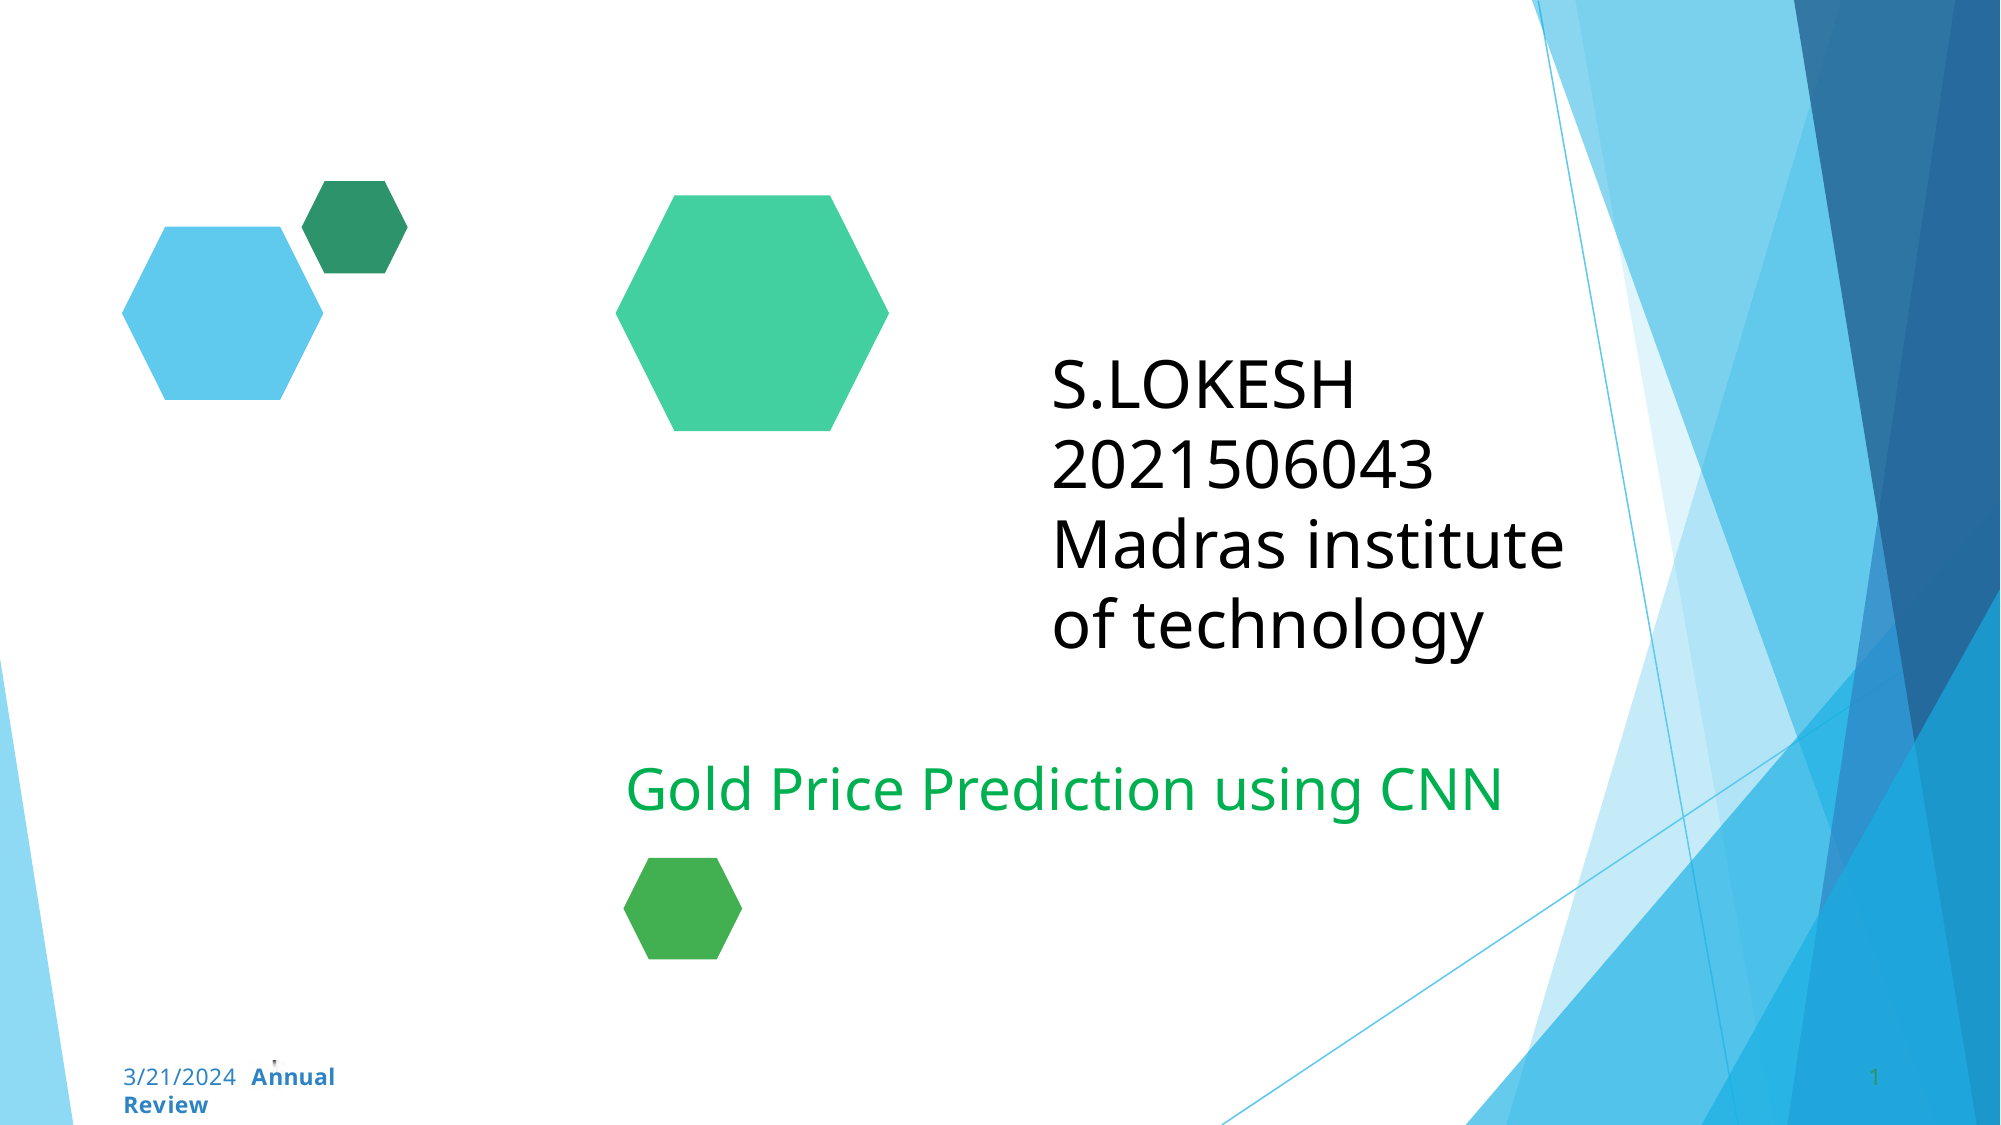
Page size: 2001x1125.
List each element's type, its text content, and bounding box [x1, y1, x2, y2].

text_box Gold Price Prediction using CNN [623, 749, 1575, 822]
text_box 3/21/2024 Annual Review [121, 1103, 417, 1118]
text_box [121, 180, 408, 401]
text_box [623, 857, 743, 960]
slide_number 1 [1862, 1061, 1888, 1125]
title S.LOKESH 2021506043 Madras institute of technology [524, 339, 1613, 662]
text_box [615, 195, 890, 339]
picture [110, 1060, 463, 1094]
